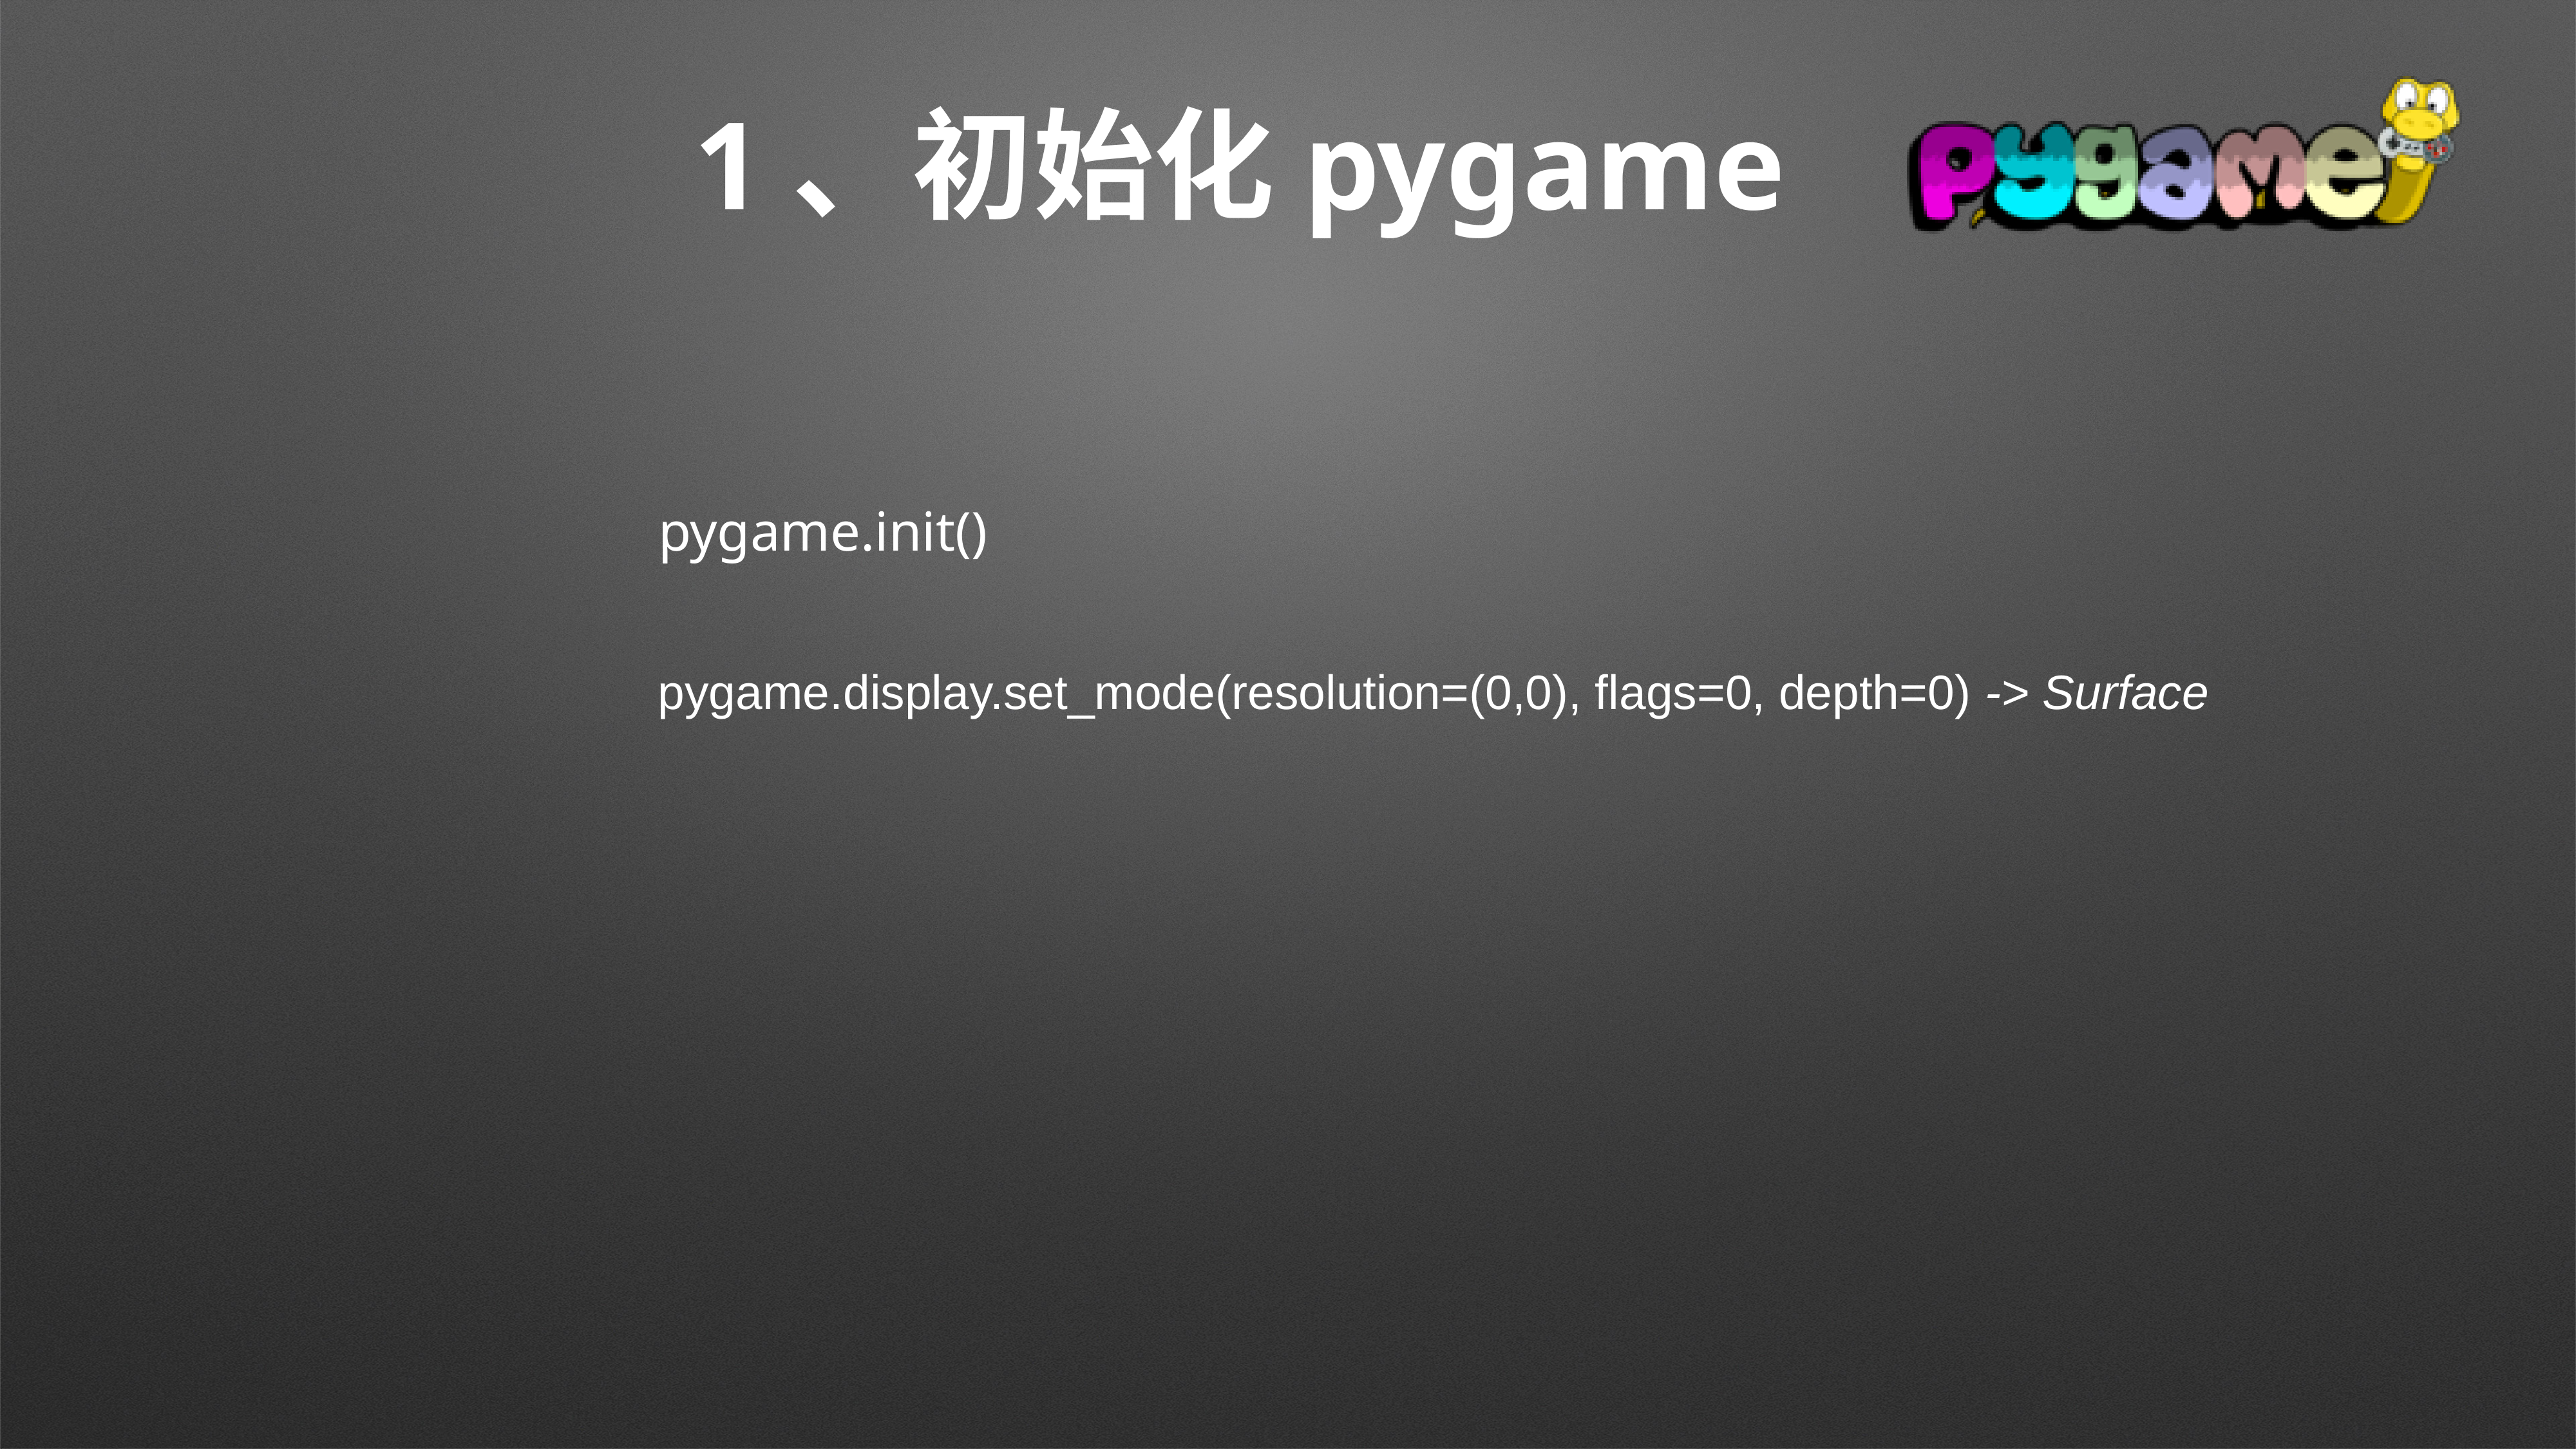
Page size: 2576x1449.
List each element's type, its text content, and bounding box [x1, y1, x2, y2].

picture [0, 0, 2576, 1449]
text_box pygame.init() [178, 492, 1467, 567]
title 1、初始化pygame [102, 66, 2378, 257]
text_box pygame.display.set_mode(resolution=(0,0), flags=0, depth=0) -> Surface [620, 656, 2576, 724]
